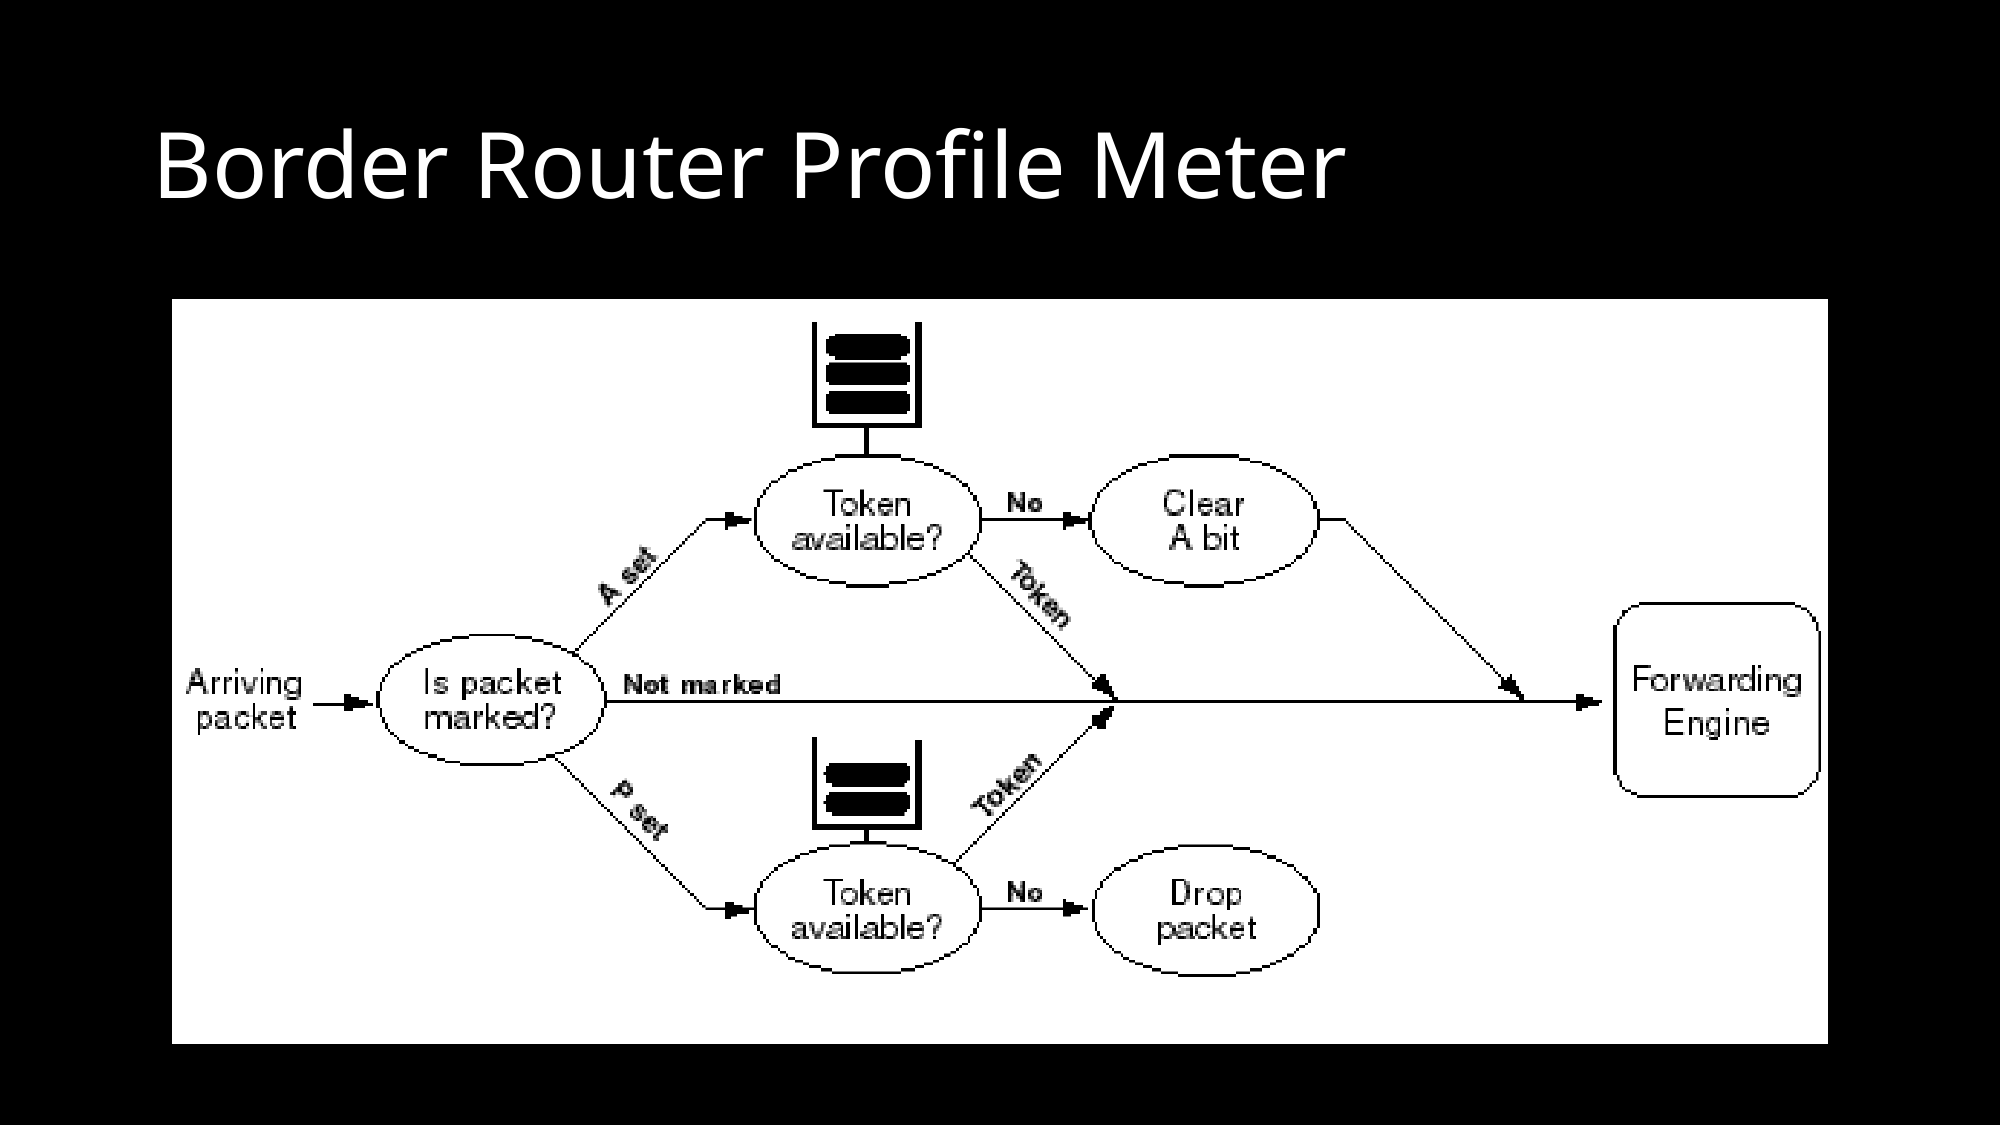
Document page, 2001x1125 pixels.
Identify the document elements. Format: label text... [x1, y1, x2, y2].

title Border Router Profile Meter [137, 59, 1863, 278]
picture [172, 299, 1828, 1044]
